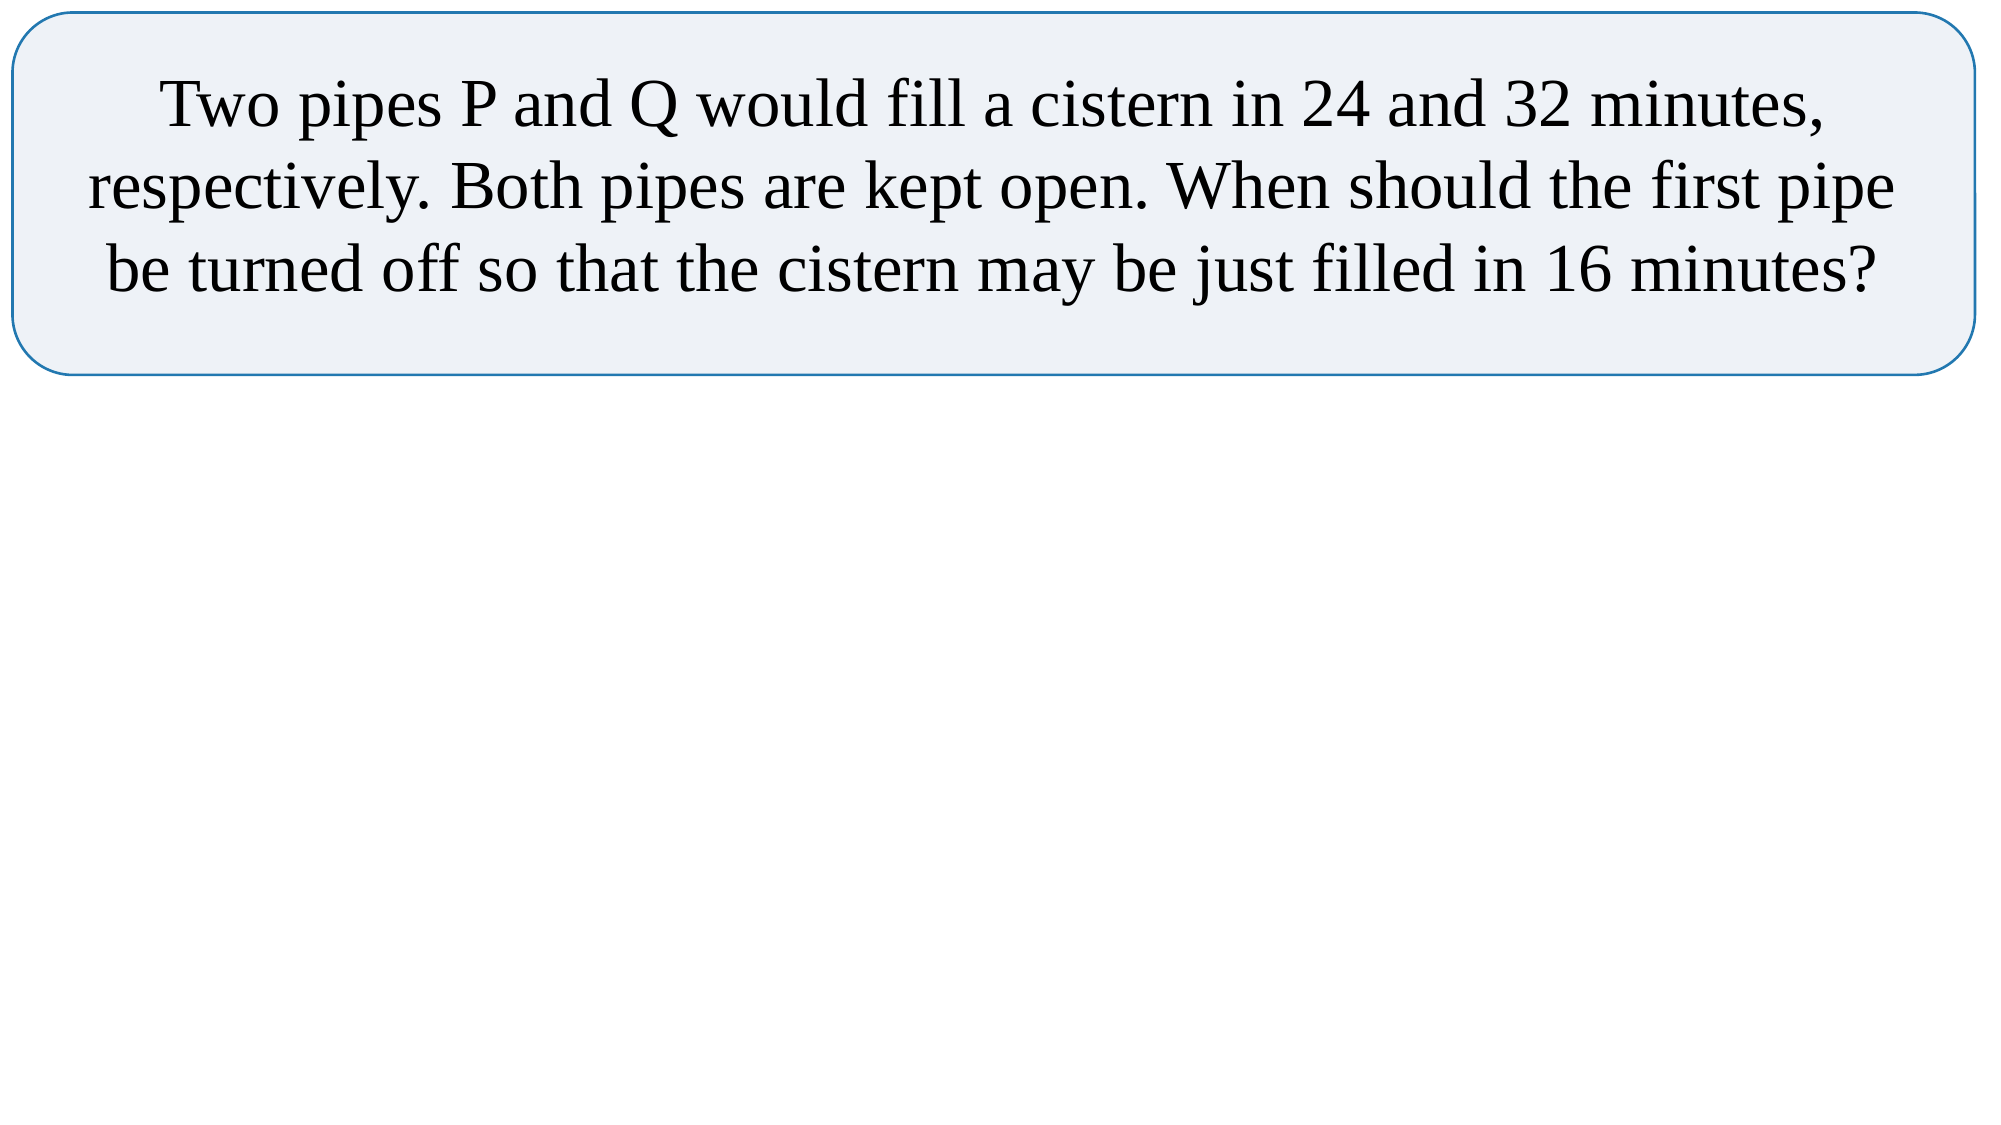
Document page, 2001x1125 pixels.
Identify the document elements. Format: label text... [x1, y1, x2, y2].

text_box Two pipes P and Q would fill a cistern in 24 and 32 minutes, respectively. Both pipes are kept open. When should the first pipe be turned off so that the cistern may be just filled in 16 minutes? [49, 49, 1938, 312]
text_box [11, 11, 1977, 377]
